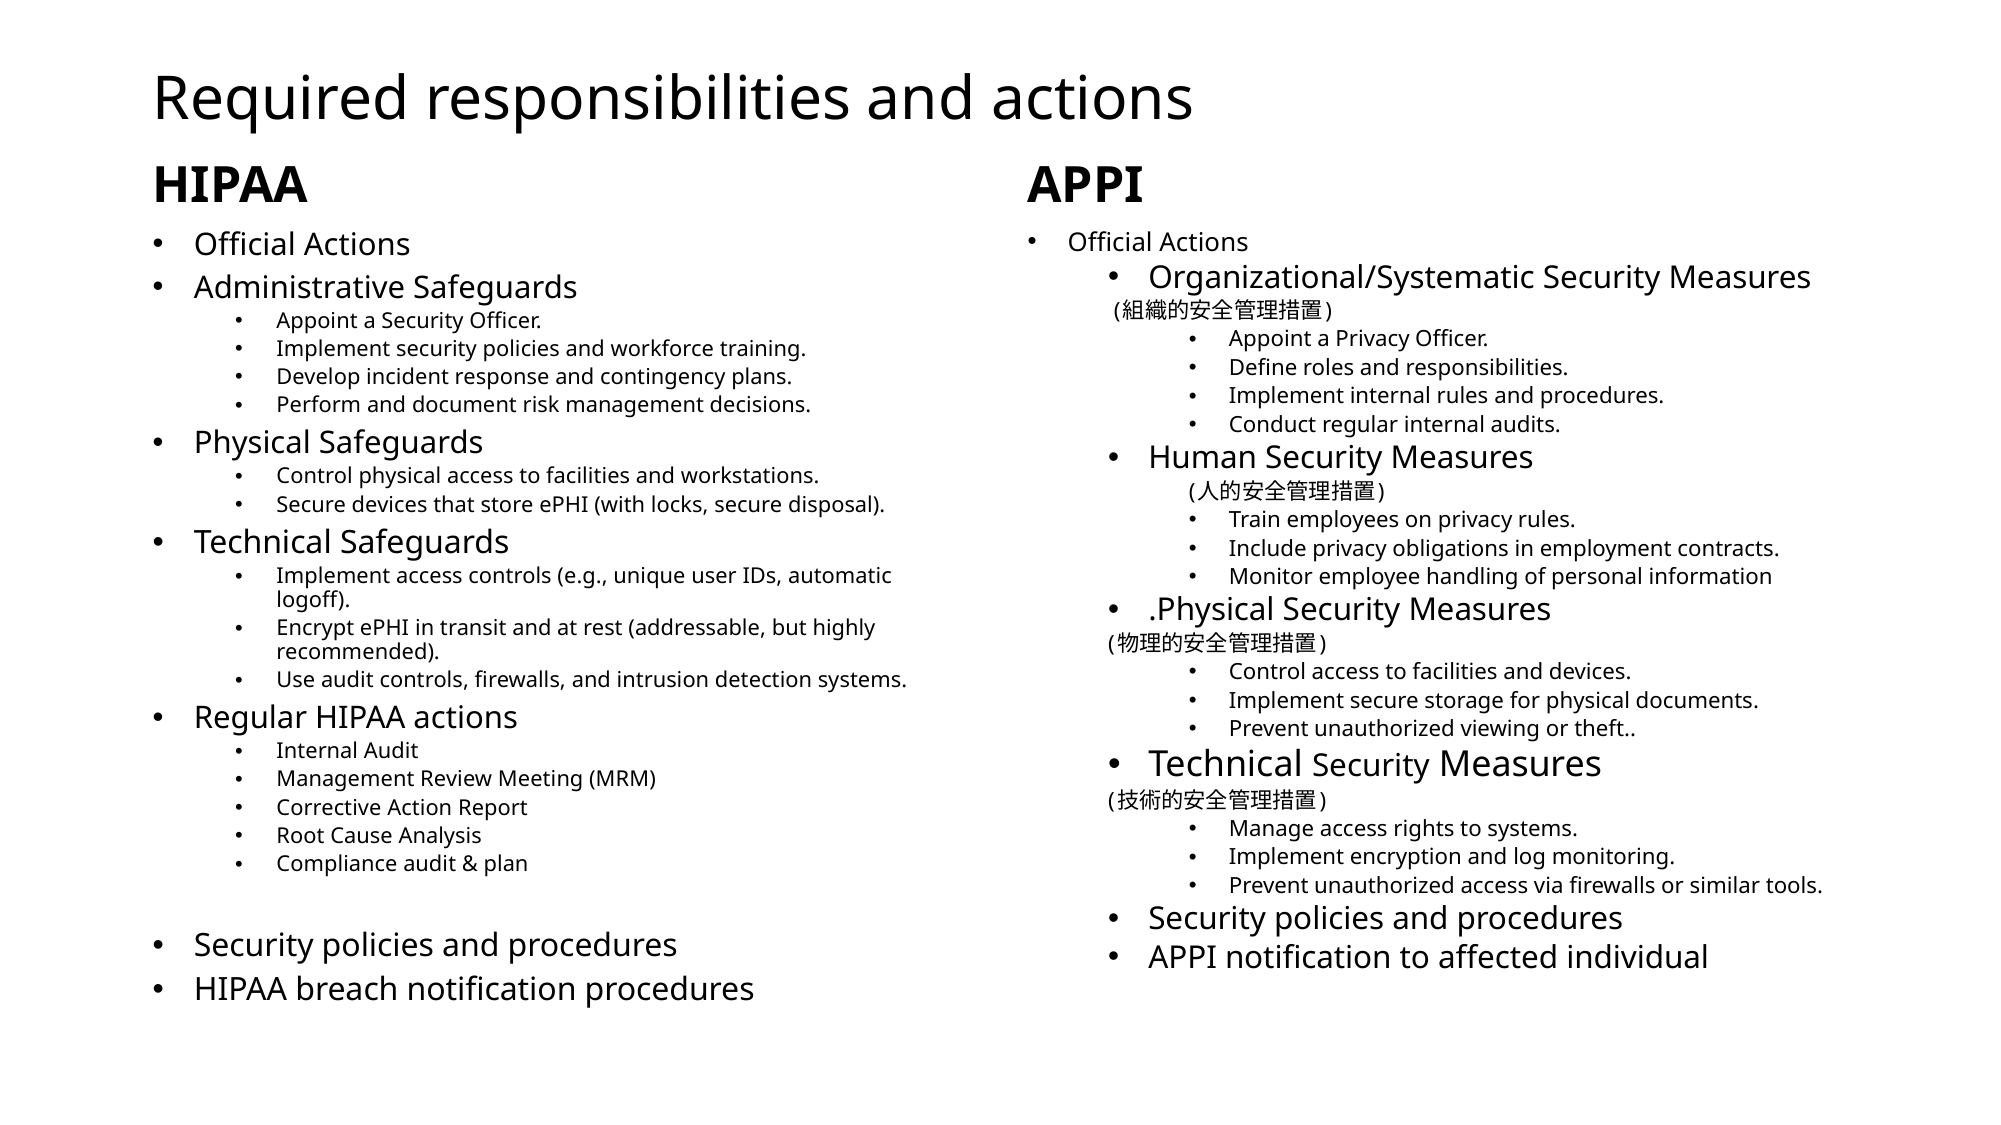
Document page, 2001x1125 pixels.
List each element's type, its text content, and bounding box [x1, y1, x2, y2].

list Official Actions Administrative Safeguards Appoint a Security Officer. Implement security policies and workforce training. Develop incident response and contingency plans. Perform and document risk management decisions. Physical Safeguards Control physical access to facilities and workstations. Secure devices that store ePHI (with locks, secure disposal). Technical Safeguards Implement access controls (e.g., unique user IDs, automatic logoff). Encrypt ePHI in transit and at rest (addressable, but highly recommended). Use audit controls, firewalls, and intrusion detection systems. Regular HIPAA actions Internal Audit Management Review Meeting (MRM) Corrective Action Report Root Cause Analysis Compliance audit & plan Security policies and procedures HIPAA breach notification procedures [137, 221, 984, 1016]
title Required responsibilities and actions [137, 59, 1863, 141]
list APPI [1012, 140, 1863, 221]
list HIPAA [137, 140, 984, 221]
list Official Actions Organizational/Systematic Security Measures (組織的安全管理措置) Appoint a Privacy Officer. Define roles and responsibilities. Implement internal rules and procedures. Conduct regular internal audits. Human Security Measures (人的安全管理措置) Train employees on privacy rules. Include privacy obligations in employment contracts. Monitor employee handling of personal information .Physical Security Measures (物理的安全管理措置) Control access to facilities and devices. Implement secure storage for physical documents. Prevent unauthorized viewing or theft.. Technical Security Measures (技術的安全管理措置) Manage access rights to systems. Implement encryption and log monitoring. Prevent unauthorized access via firewalls or similar tools. Security policies and procedures APPI notification to affected individual [1012, 221, 1863, 1016]
